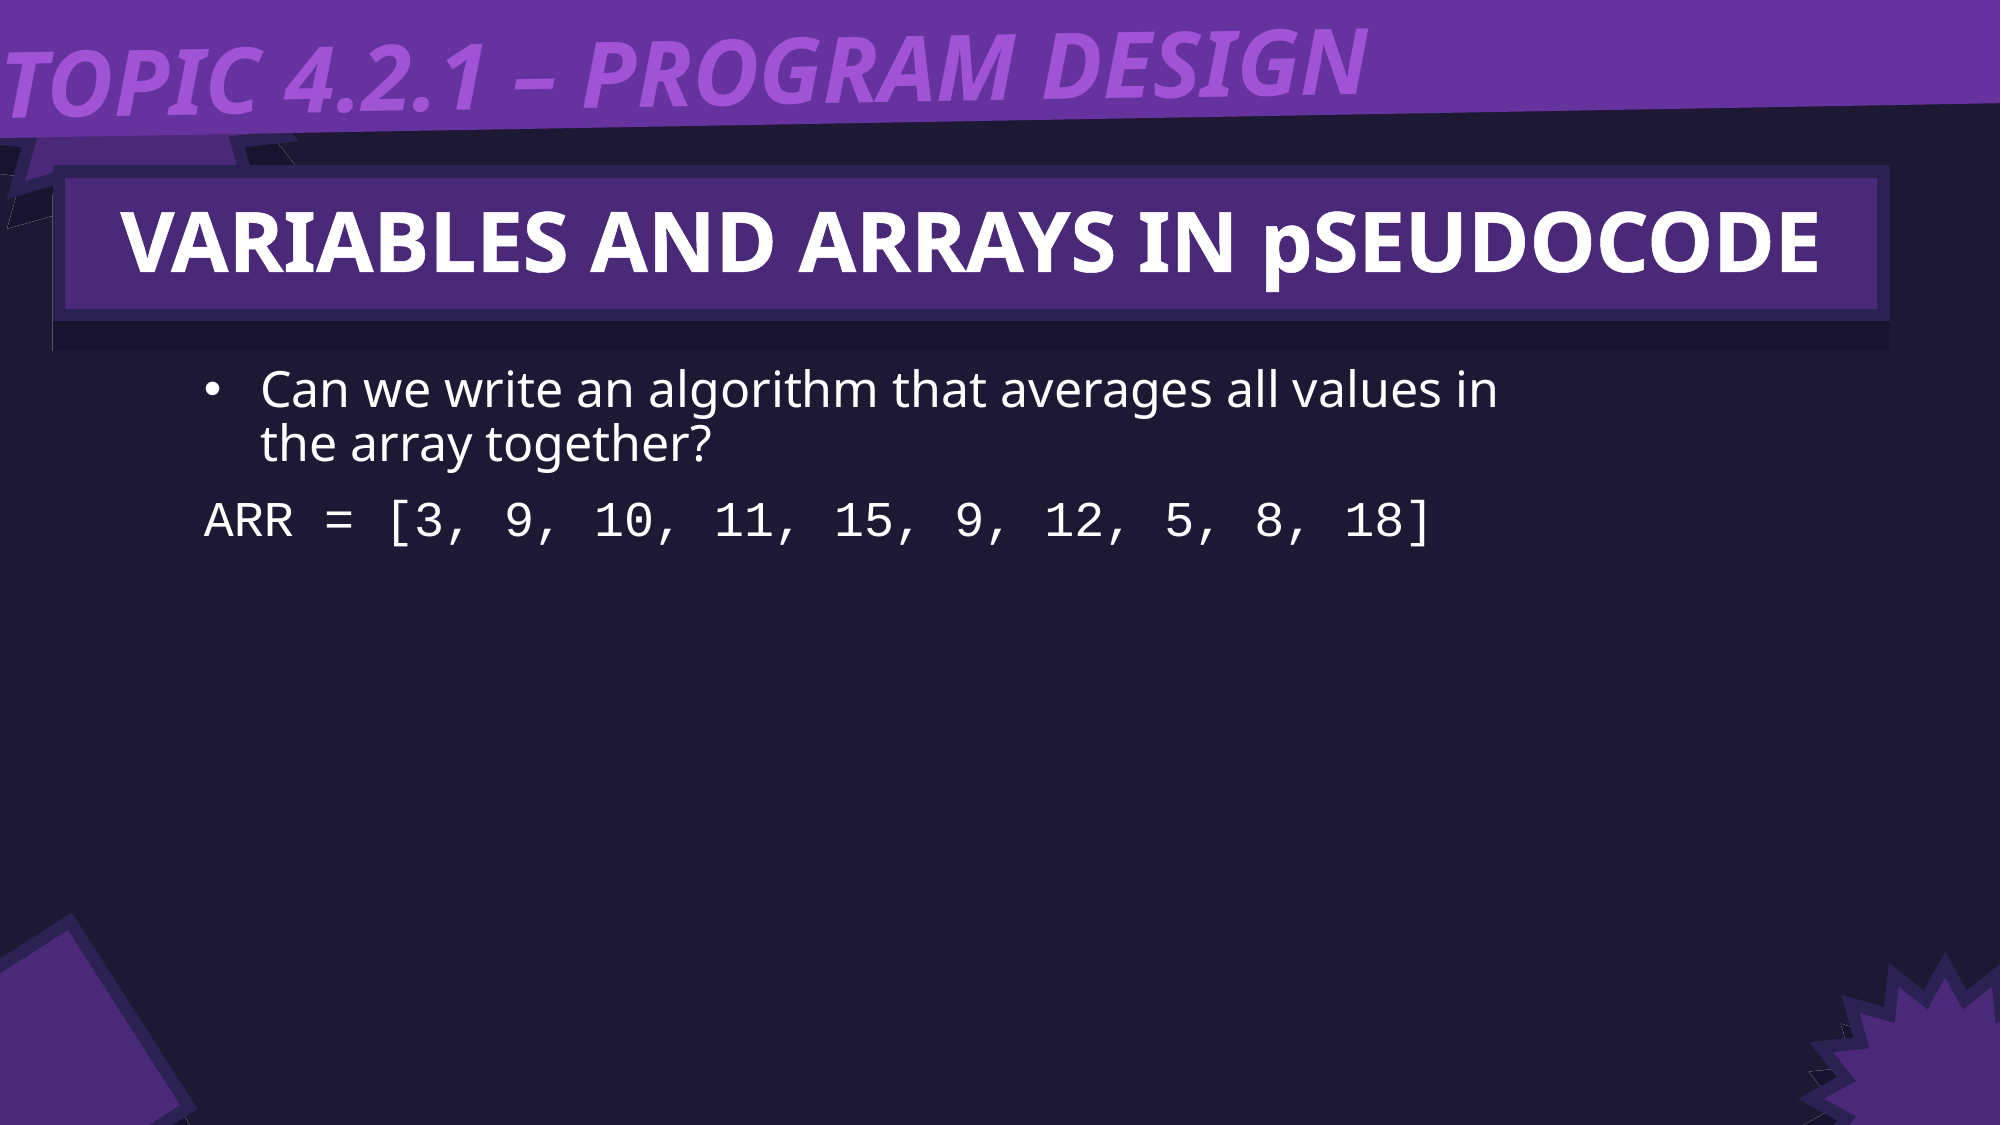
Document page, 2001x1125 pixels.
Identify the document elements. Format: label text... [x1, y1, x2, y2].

text_box [0, 134, 290, 193]
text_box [58, 170, 1884, 399]
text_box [0, 0, 2000, 126]
text_box [1807, 961, 2000, 1125]
text_box [0, 919, 192, 1125]
subtitle Can we write an algorithm that averages all values in the array together? ARR = [3, 9, 10, 11, 15, 9, 12, 5, 8, 18] [189, 399, 1560, 1022]
